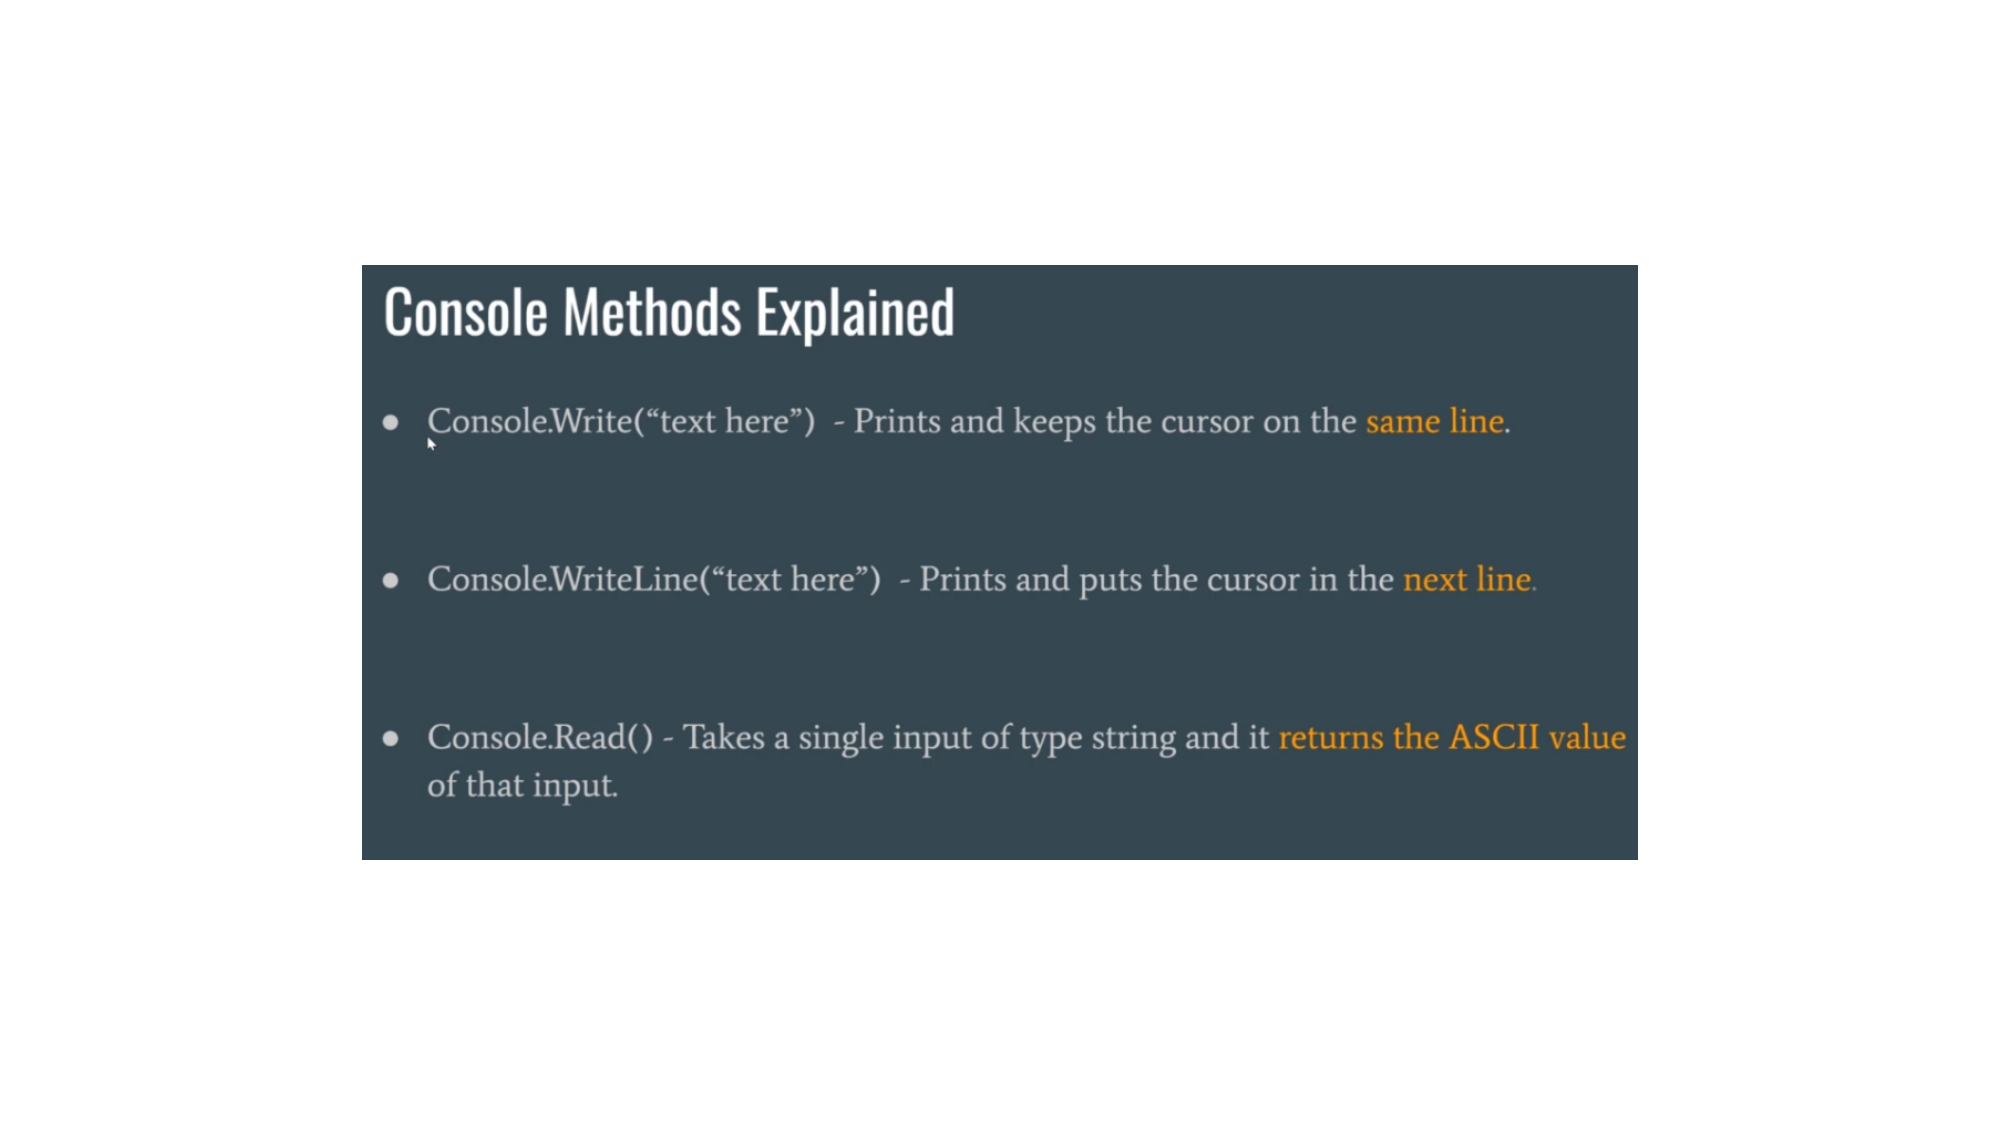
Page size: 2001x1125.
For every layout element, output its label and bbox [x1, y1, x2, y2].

picture [362, 265, 1638, 860]
